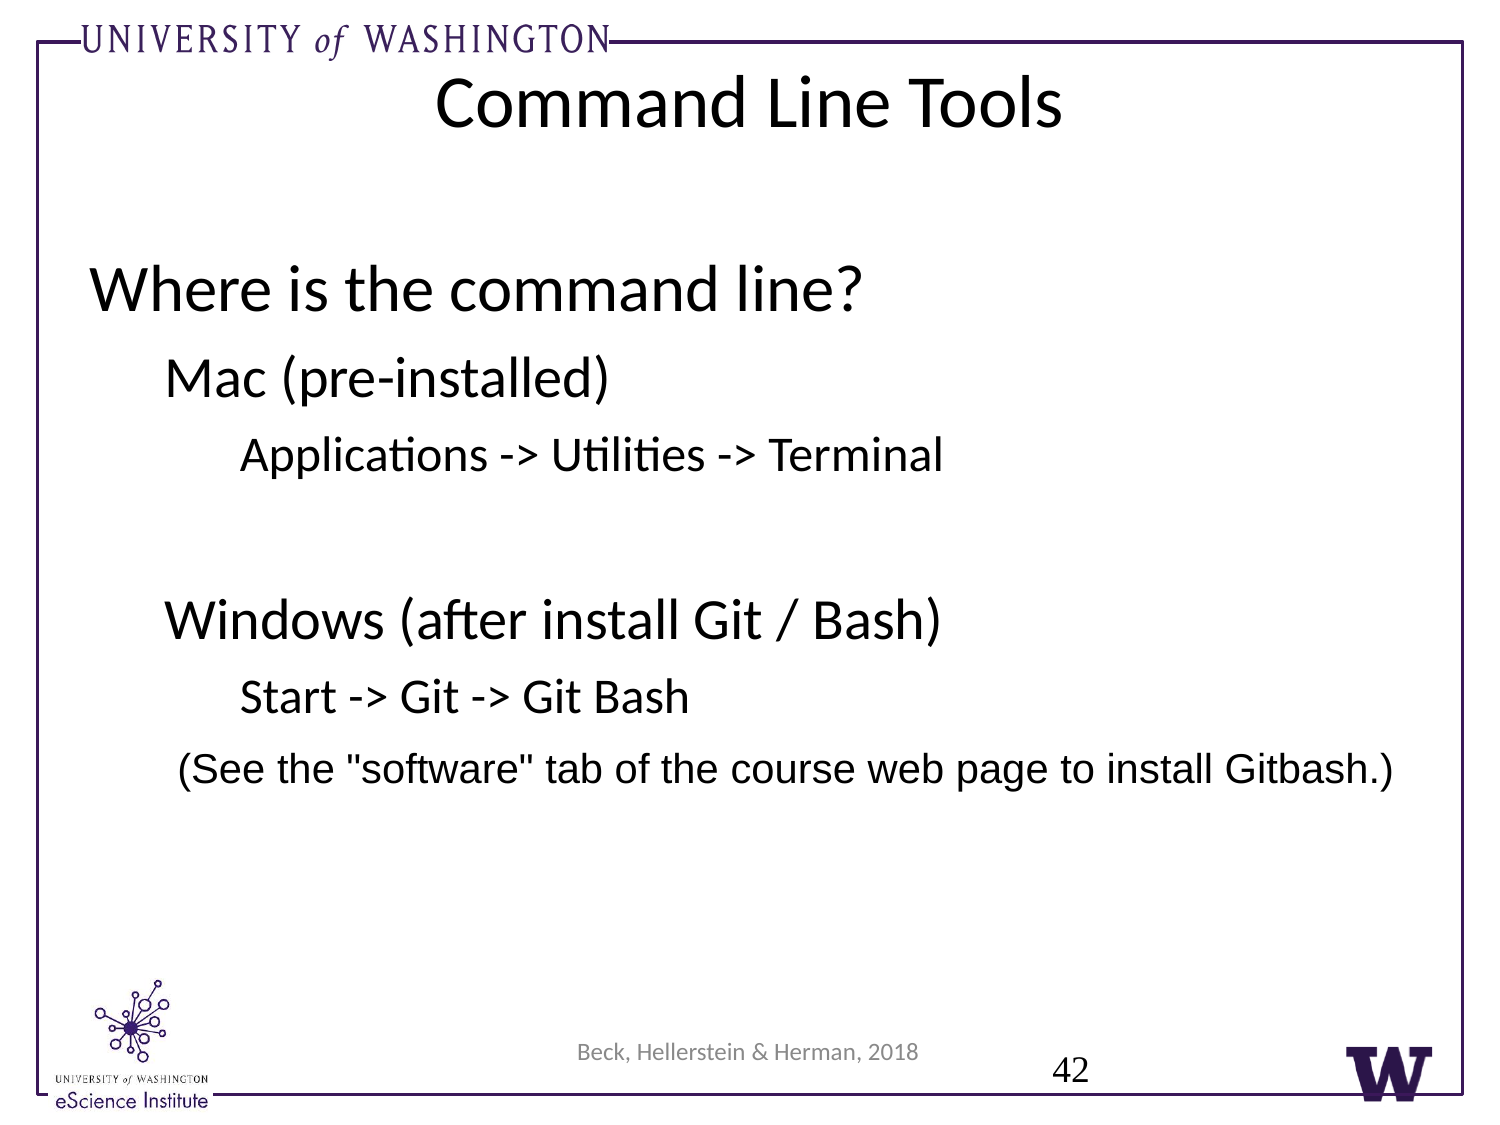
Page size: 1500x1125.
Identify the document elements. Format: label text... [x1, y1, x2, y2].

picture [1339, 1096, 1438, 1107]
text_box (See the "software" tab of the course web page to install Gitbash.) [162, 734, 1425, 800]
title Command Line Tools [75, 45, 1425, 233]
picture [1339, 1041, 1438, 1093]
list Where is the command line? Mac (pre-installed) Applications -> Utilities -> Terminal Windows (after install Git / Bash) Start -> Git -> Git Bash [75, 237, 1425, 750]
footer Beck, Hellerstein & Herman, 2018 [510, 1027, 986, 1088]
picture [48, 978, 213, 1113]
picture [81, 24, 609, 45]
slide_number 42 [1037, 1037, 1325, 1098]
